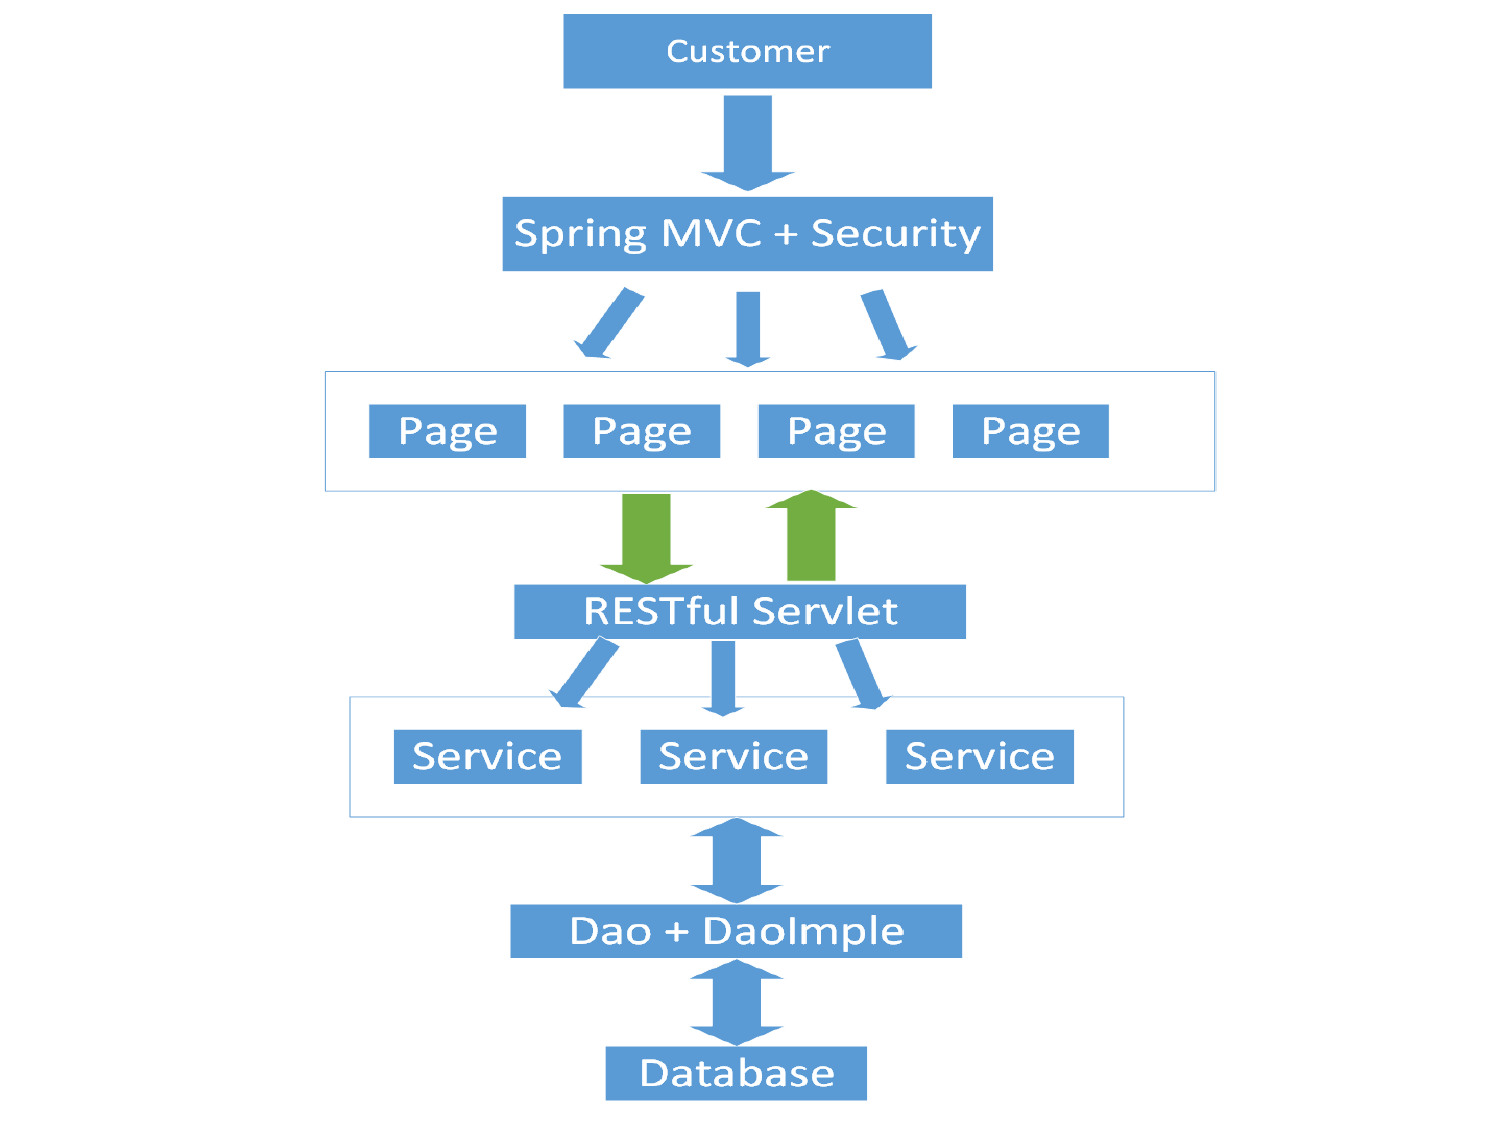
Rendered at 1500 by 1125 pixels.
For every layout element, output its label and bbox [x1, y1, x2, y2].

picture [324, 12, 1217, 1120]
